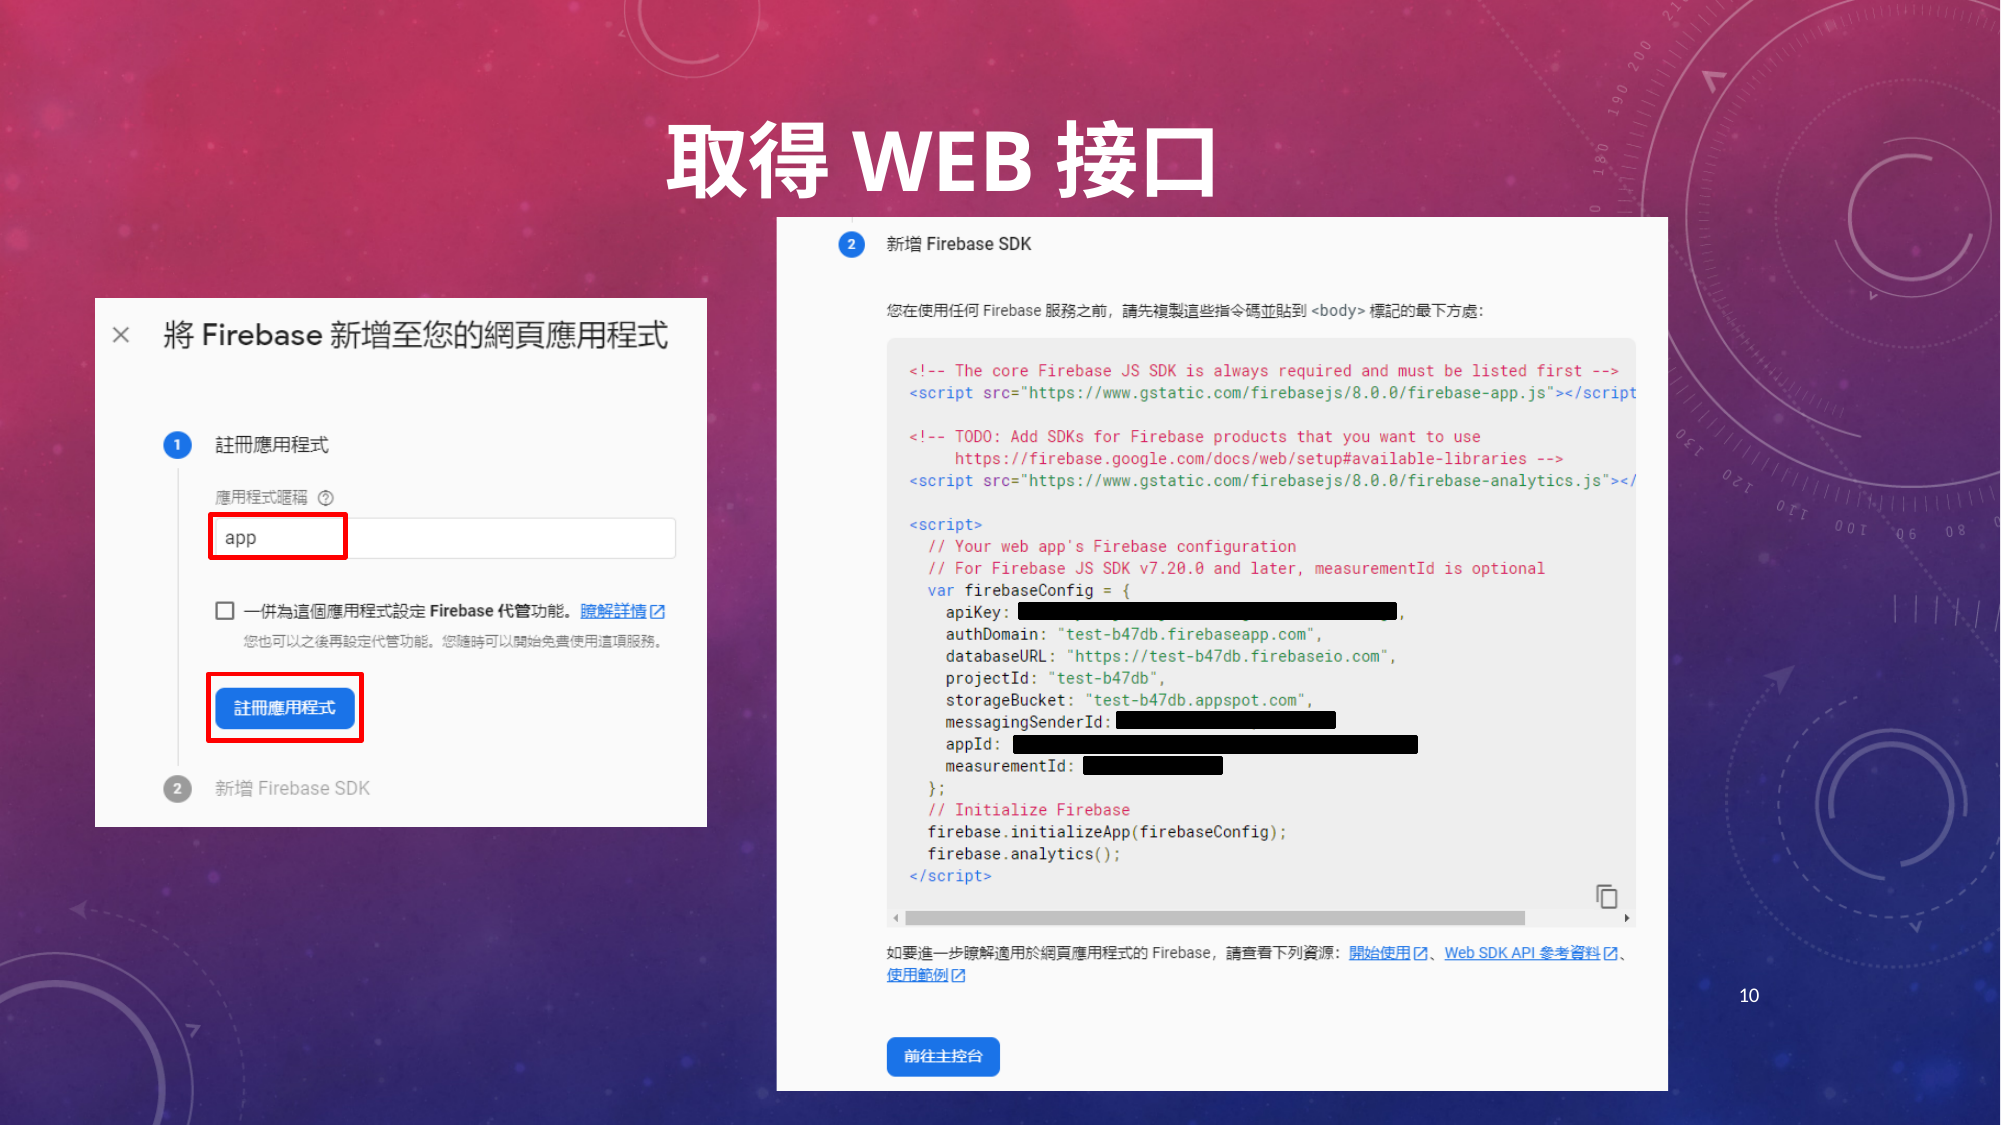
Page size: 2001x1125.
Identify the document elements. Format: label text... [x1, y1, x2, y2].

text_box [95, 298, 707, 827]
slide_number 10 [1684, 963, 1775, 1025]
picture [0, 0, 2001, 1125]
title 取得Web接口 [112, 99, 1775, 216]
